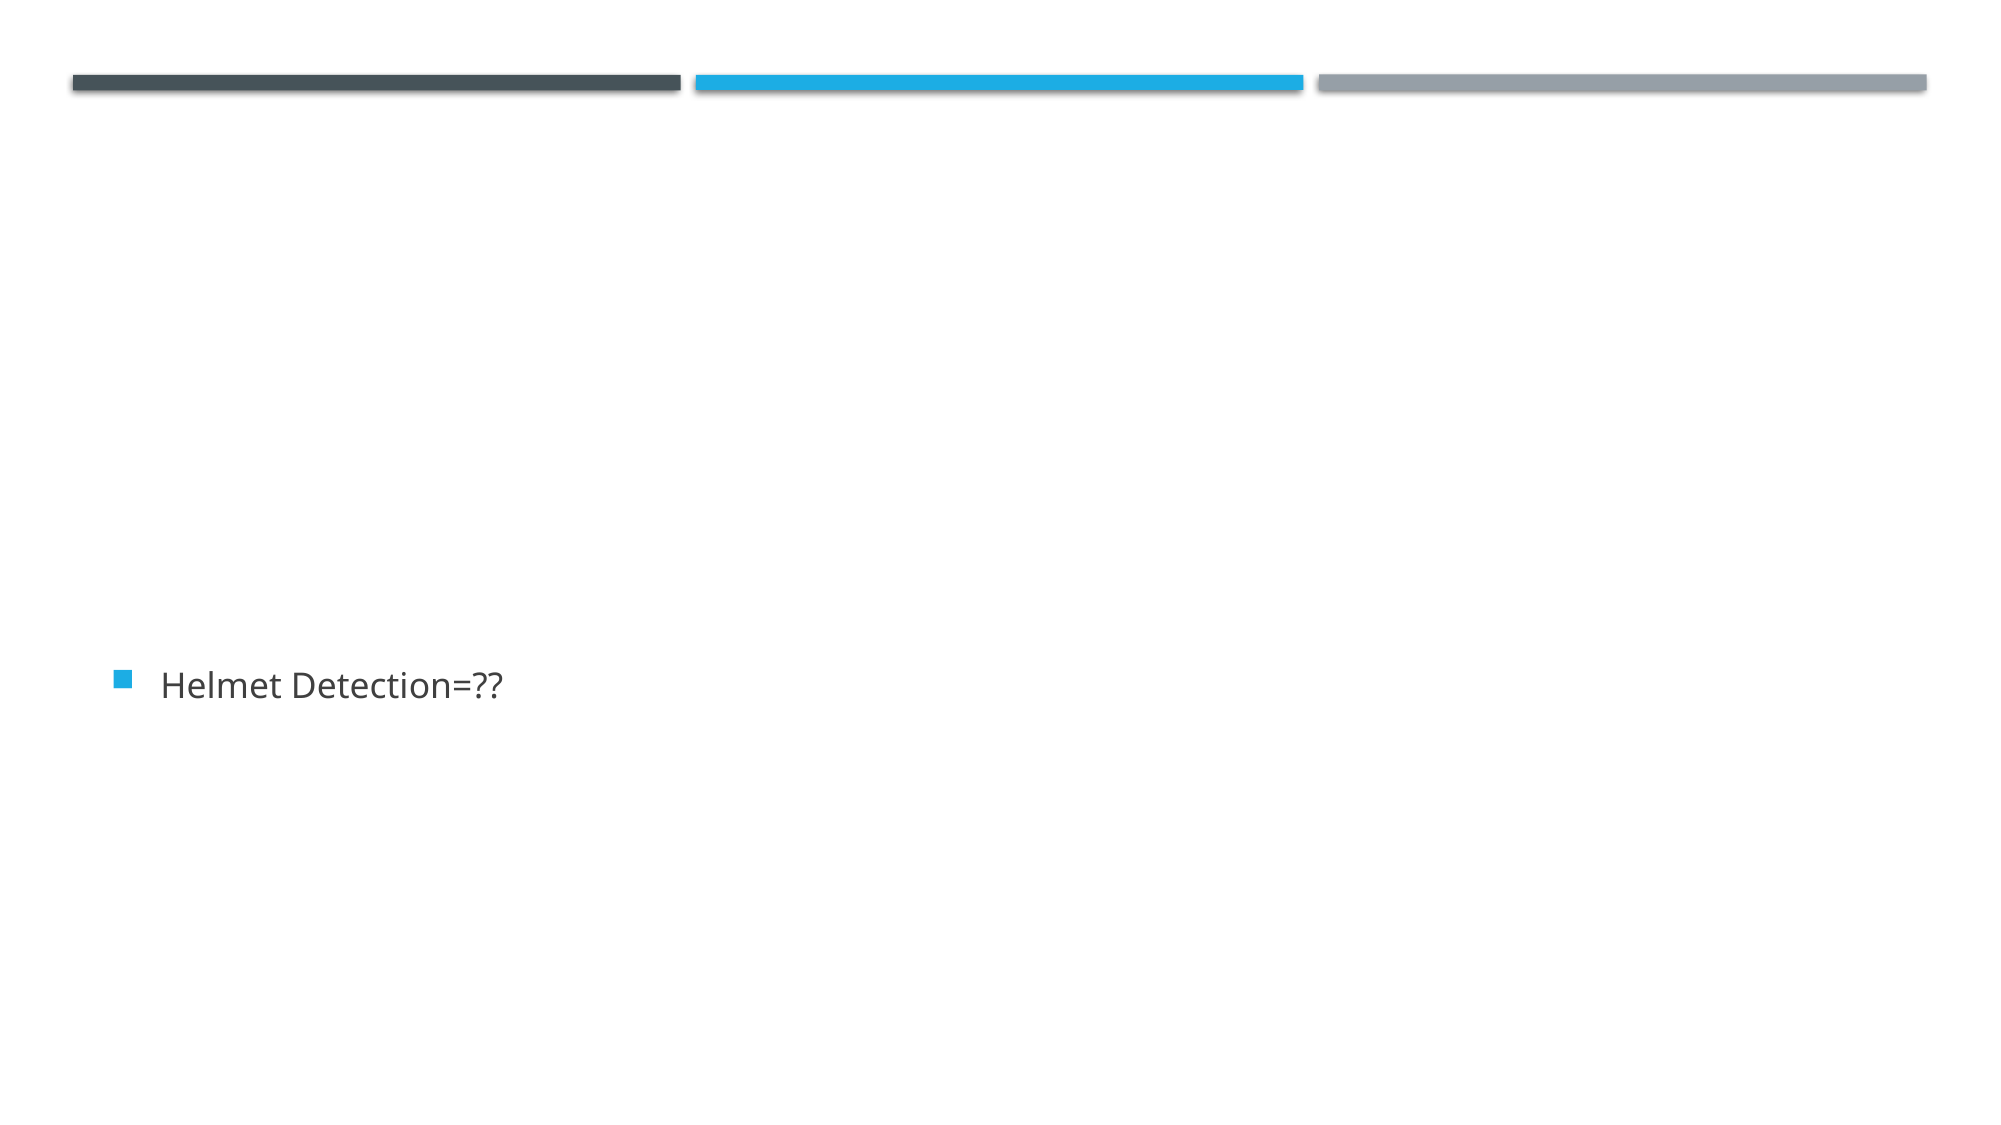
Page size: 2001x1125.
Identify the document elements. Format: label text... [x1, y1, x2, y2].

list Helmet Detection=?? [95, 383, 1905, 981]
